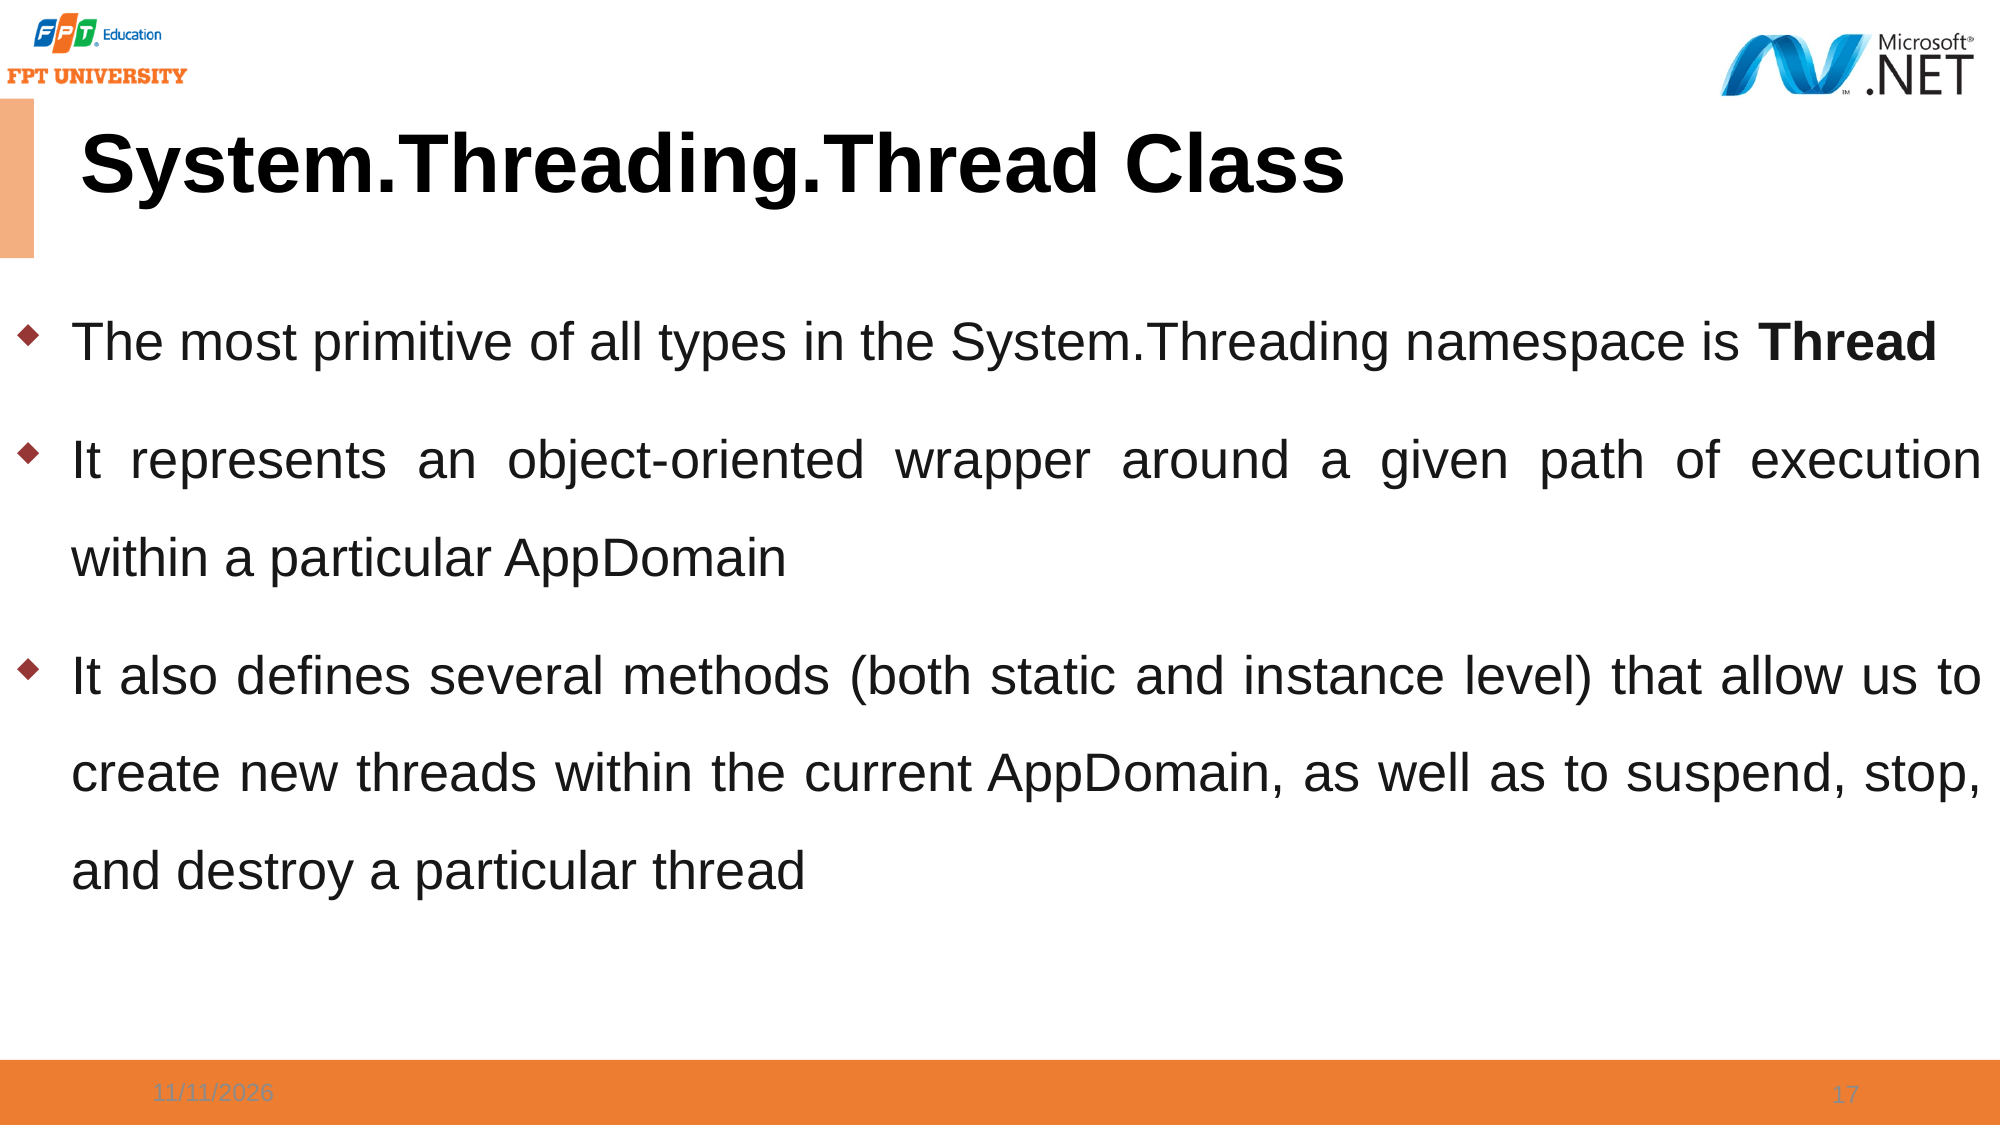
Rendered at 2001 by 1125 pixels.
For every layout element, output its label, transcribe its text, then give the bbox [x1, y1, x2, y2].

picture [0, 0, 194, 94]
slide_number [137, 1061, 588, 1122]
slide_number 17 [1424, 1063, 1875, 1123]
picture [1685, 0, 2001, 129]
text_box The most primitive of all types in the System.Threading namespace is Thread It represents an object-oriented wrapper around a given path of execution within a particular AppDomain It also defines several methods (both static and instance level) that allow us to create new threads within the current AppDomain, as well as to suspend, stop, and destroy a particular thread [0, 266, 2000, 908]
title System.Threading.Thread Class [65, 118, 1895, 213]
